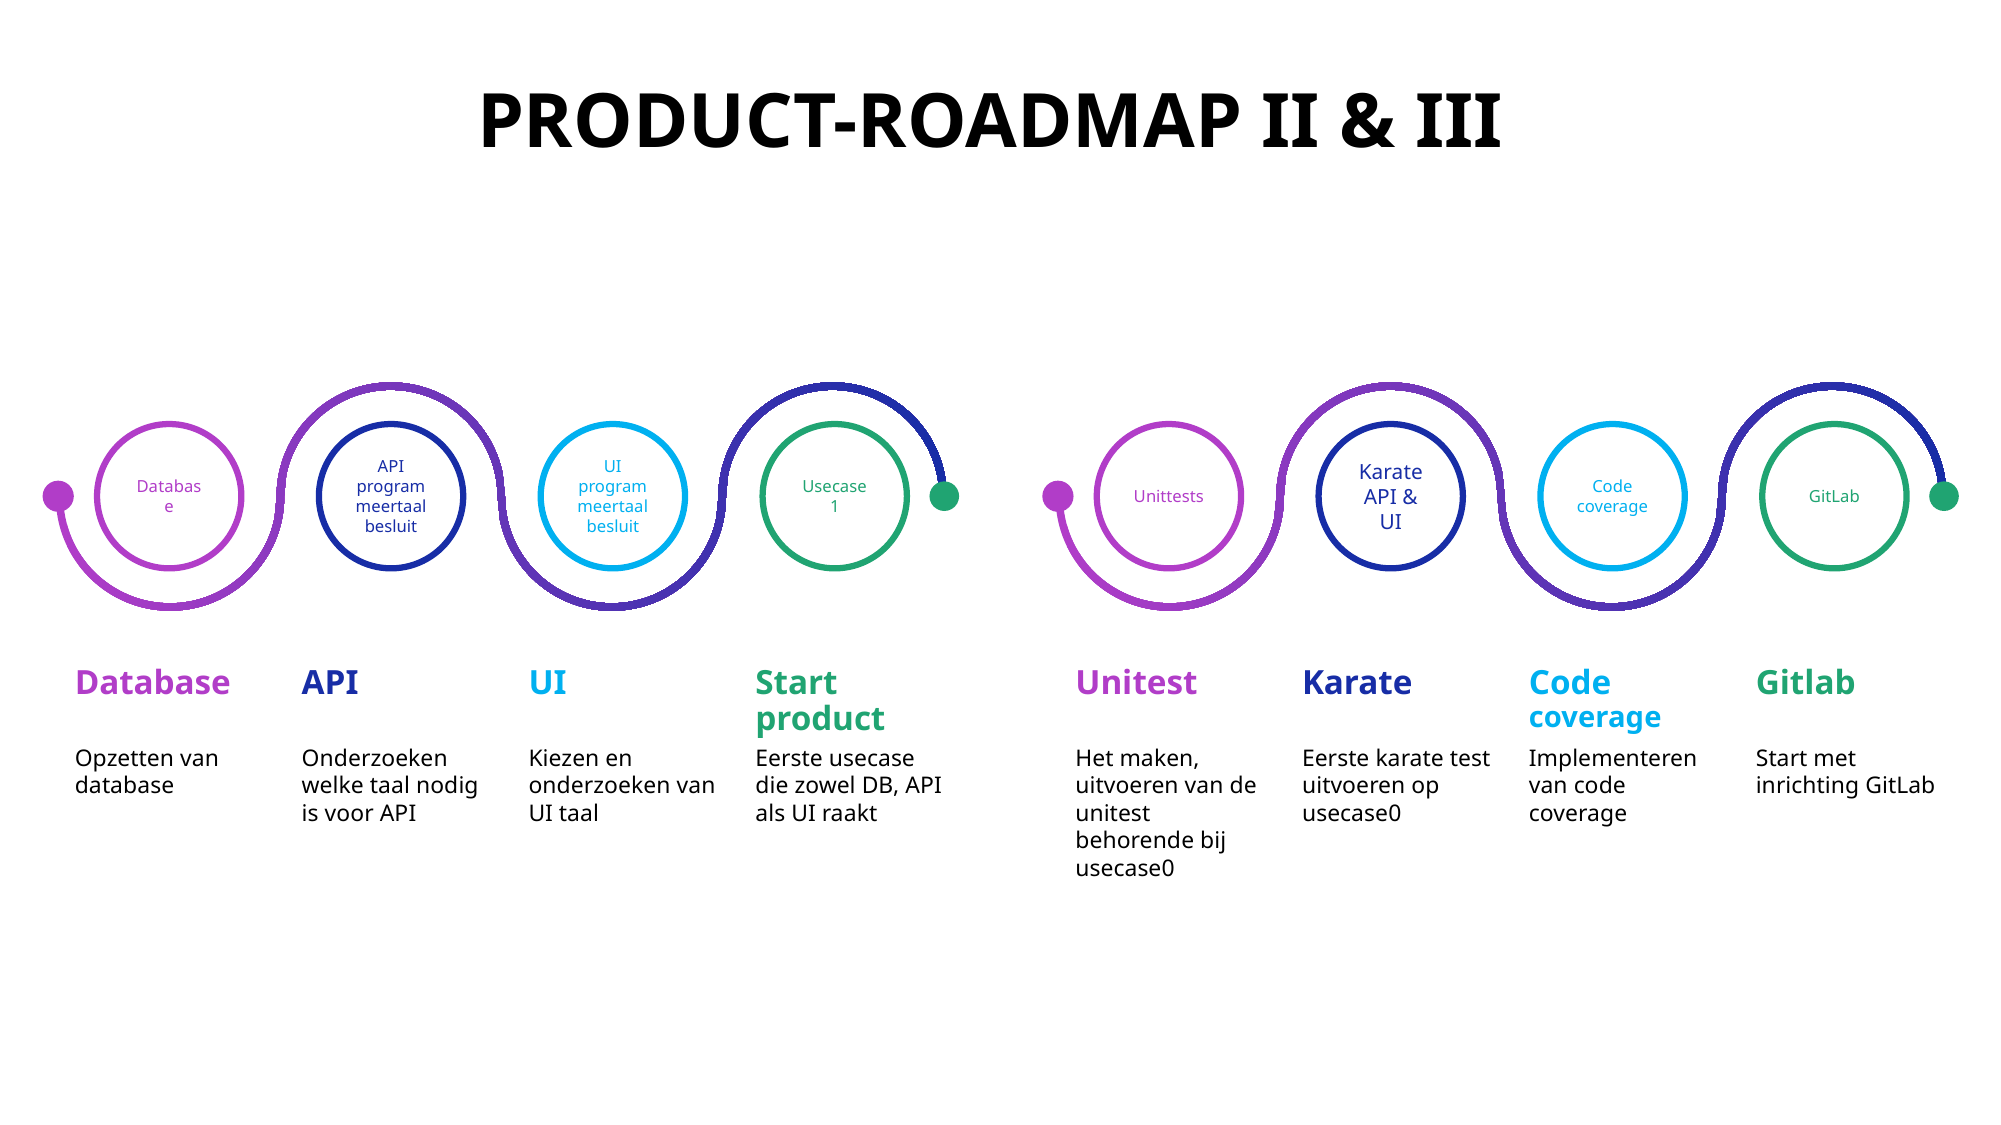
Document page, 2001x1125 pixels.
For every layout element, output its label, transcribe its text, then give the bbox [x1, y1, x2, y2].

list Kiezen en onderzoeken van UI taal [528, 735, 723, 930]
list Start product [755, 658, 950, 709]
text_box [41, 479, 75, 513]
text_box UI programmeertaalbesluit [539, 422, 687, 570]
list Karate [1302, 658, 1496, 709]
text_box API programmeertaal besluit [317, 422, 465, 570]
list Implementeren van code coverage [1529, 735, 1723, 930]
text_box [1928, 480, 1960, 513]
text_box Unittests [1095, 422, 1243, 570]
text_box Code coverage [1539, 422, 1686, 570]
text_box [928, 480, 961, 513]
list Eerste karate test uitvoeren op usecase0 [1302, 735, 1497, 930]
list Unitest [1075, 658, 1270, 709]
list Code coverage [1529, 658, 1723, 709]
list UI [528, 658, 723, 709]
text_box [55, 381, 947, 612]
text_box Database [95, 422, 243, 570]
list API [301, 658, 500, 709]
list Het maken, uitvoeren van de unitest behorende bij usecase0 [1075, 735, 1270, 930]
text_box [1055, 381, 1947, 612]
list Eerste usecase die zowel DB, API als UI raakt [755, 735, 950, 930]
text_box [1041, 479, 1075, 513]
text_box Karate API & UI [1317, 422, 1464, 570]
list Start met inrichting GitLab [1755, 735, 1950, 930]
list Onderzoeken welke taal nodig is voor API [301, 735, 496, 930]
list Opzetten van database [74, 735, 269, 930]
text_box Usecase 1 [761, 422, 908, 570]
list Database [74, 658, 269, 709]
title Product-roadmap II & III [37, 75, 1963, 179]
list Gitlab [1755, 658, 1950, 709]
text_box GitLab [1761, 422, 1908, 570]
